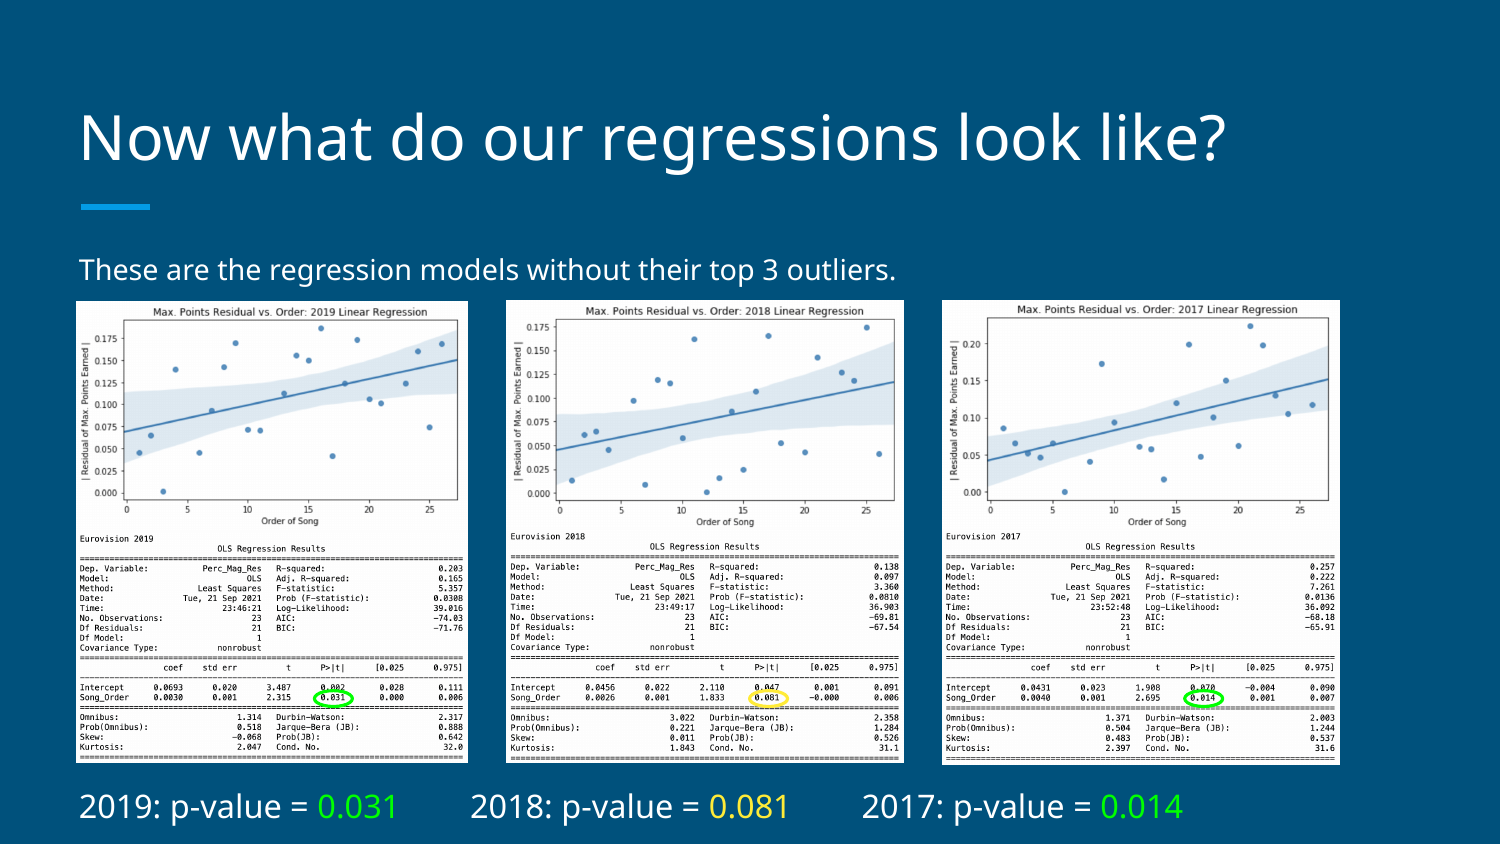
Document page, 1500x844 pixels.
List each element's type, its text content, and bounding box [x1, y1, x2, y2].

picture [507, 301, 903, 762]
list These are the regression models without their top 3 outliers. [63, 231, 1437, 303]
list 2019: p-value = 0.031 2018: p-value = 0.081 2017: p-value = 0.014 [63, 764, 1437, 844]
picture [943, 301, 1339, 764]
picture [77, 302, 467, 762]
title Now what do our regressions look like? [63, 75, 1437, 188]
